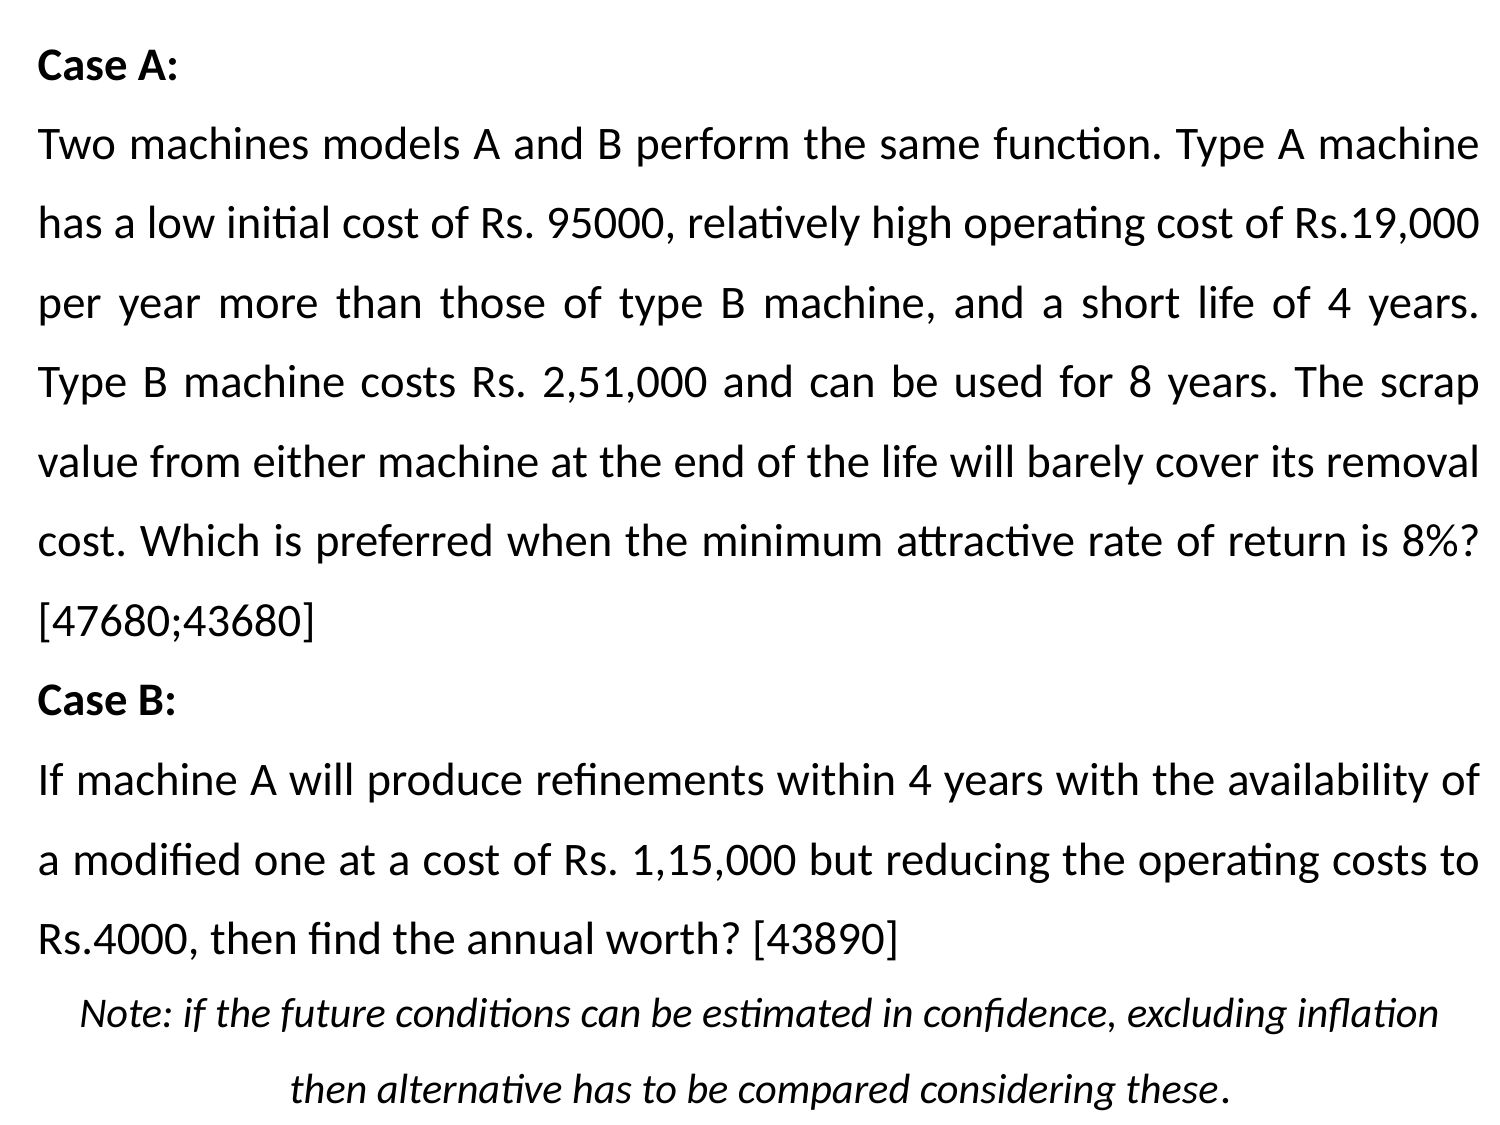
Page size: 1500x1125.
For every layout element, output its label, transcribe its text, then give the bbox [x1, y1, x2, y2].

list Case A: Two machines models A and B perform the same function. Type A machine has a low initial cost of Rs. 95000, relatively high operating cost of Rs.19,000 per year more than those of type B machine, and a short life of 4 years. Type B machine costs Rs. 2,51,000 and can be used for 8 years. The scrap value from either machine at the end of the life will barely cover its removal cost. Which is preferred when the minimum attractive rate of return is 8%? [47680;43680] Case B: If machine A will produce refinements within 4 years with the availability of a modified one at a cost of Rs. 1,15,000 but reducing the operating costs to Rs.4000, then find the annual worth? [43890] Note: if the future conditions can be estimated in confidence, excluding inflation then alternative has to be compared considering these. [22, 37, 1498, 1125]
